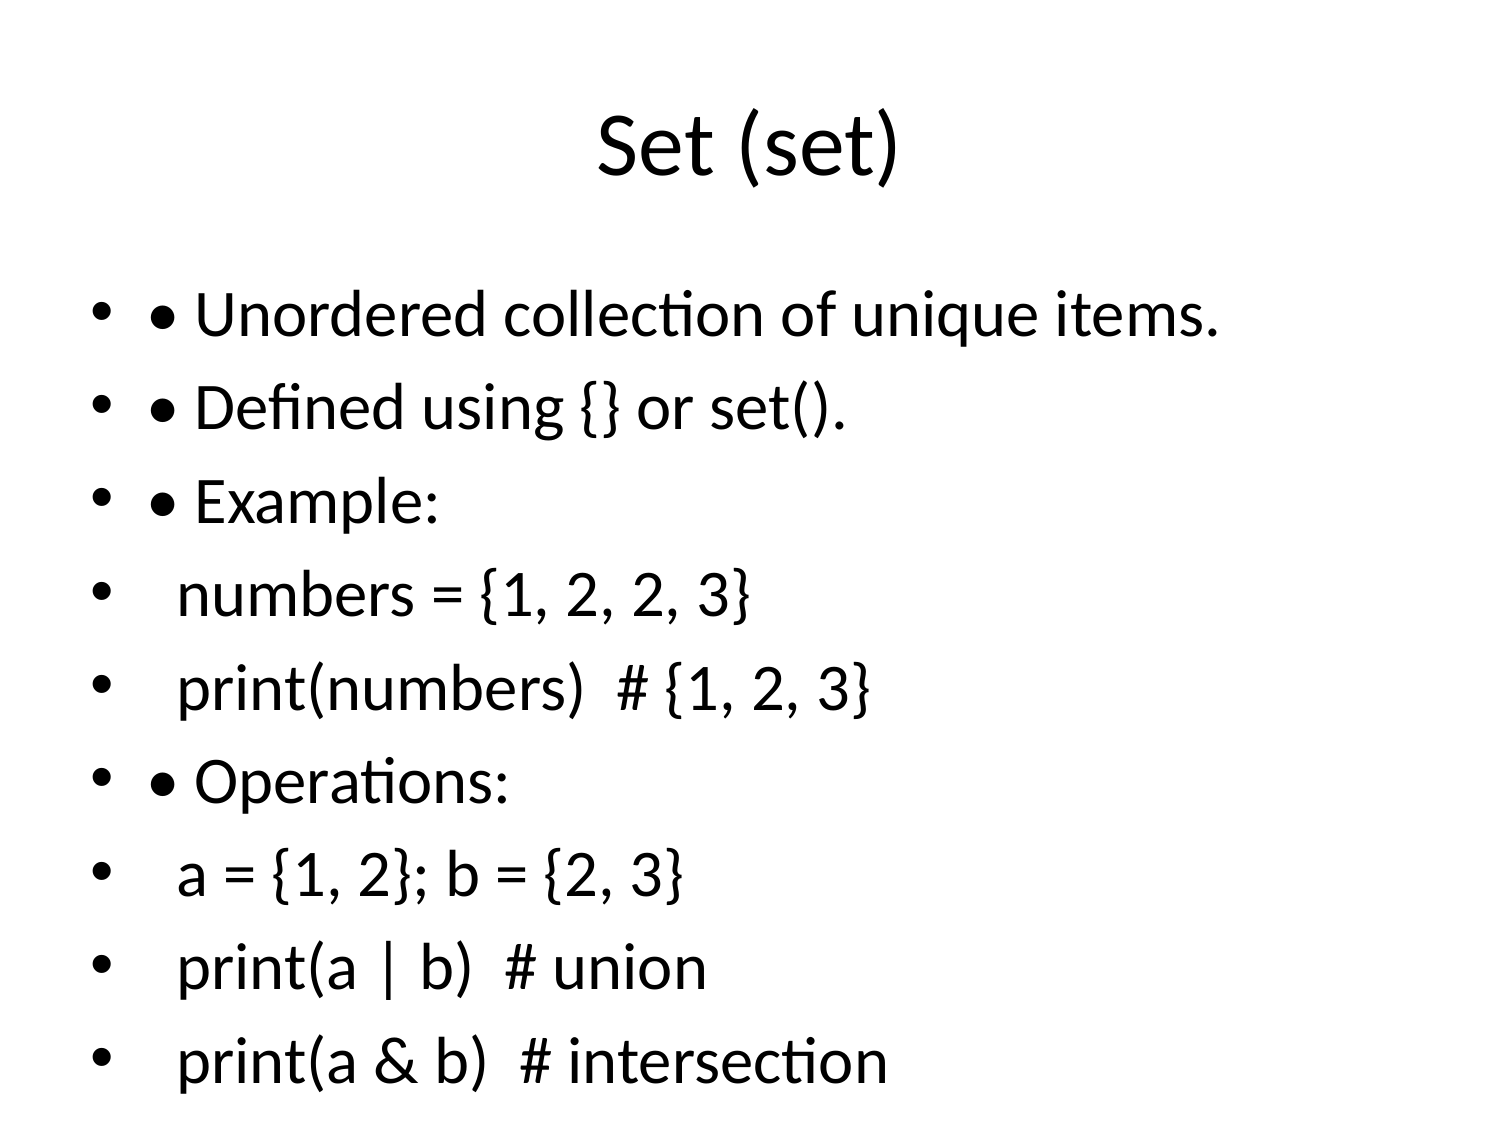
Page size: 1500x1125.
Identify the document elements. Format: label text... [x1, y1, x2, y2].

title Set (set) [75, 45, 1425, 233]
list • Unordered collection of unique items. • Defined using {} or set(). • Example: numbers = {1, 2, 2, 3} print(numbers) # {1, 2, 3} • Operations: a = {1, 2}; b = {2, 3} print(a | b) # union print(a & b) # intersection [75, 262, 1425, 1005]
